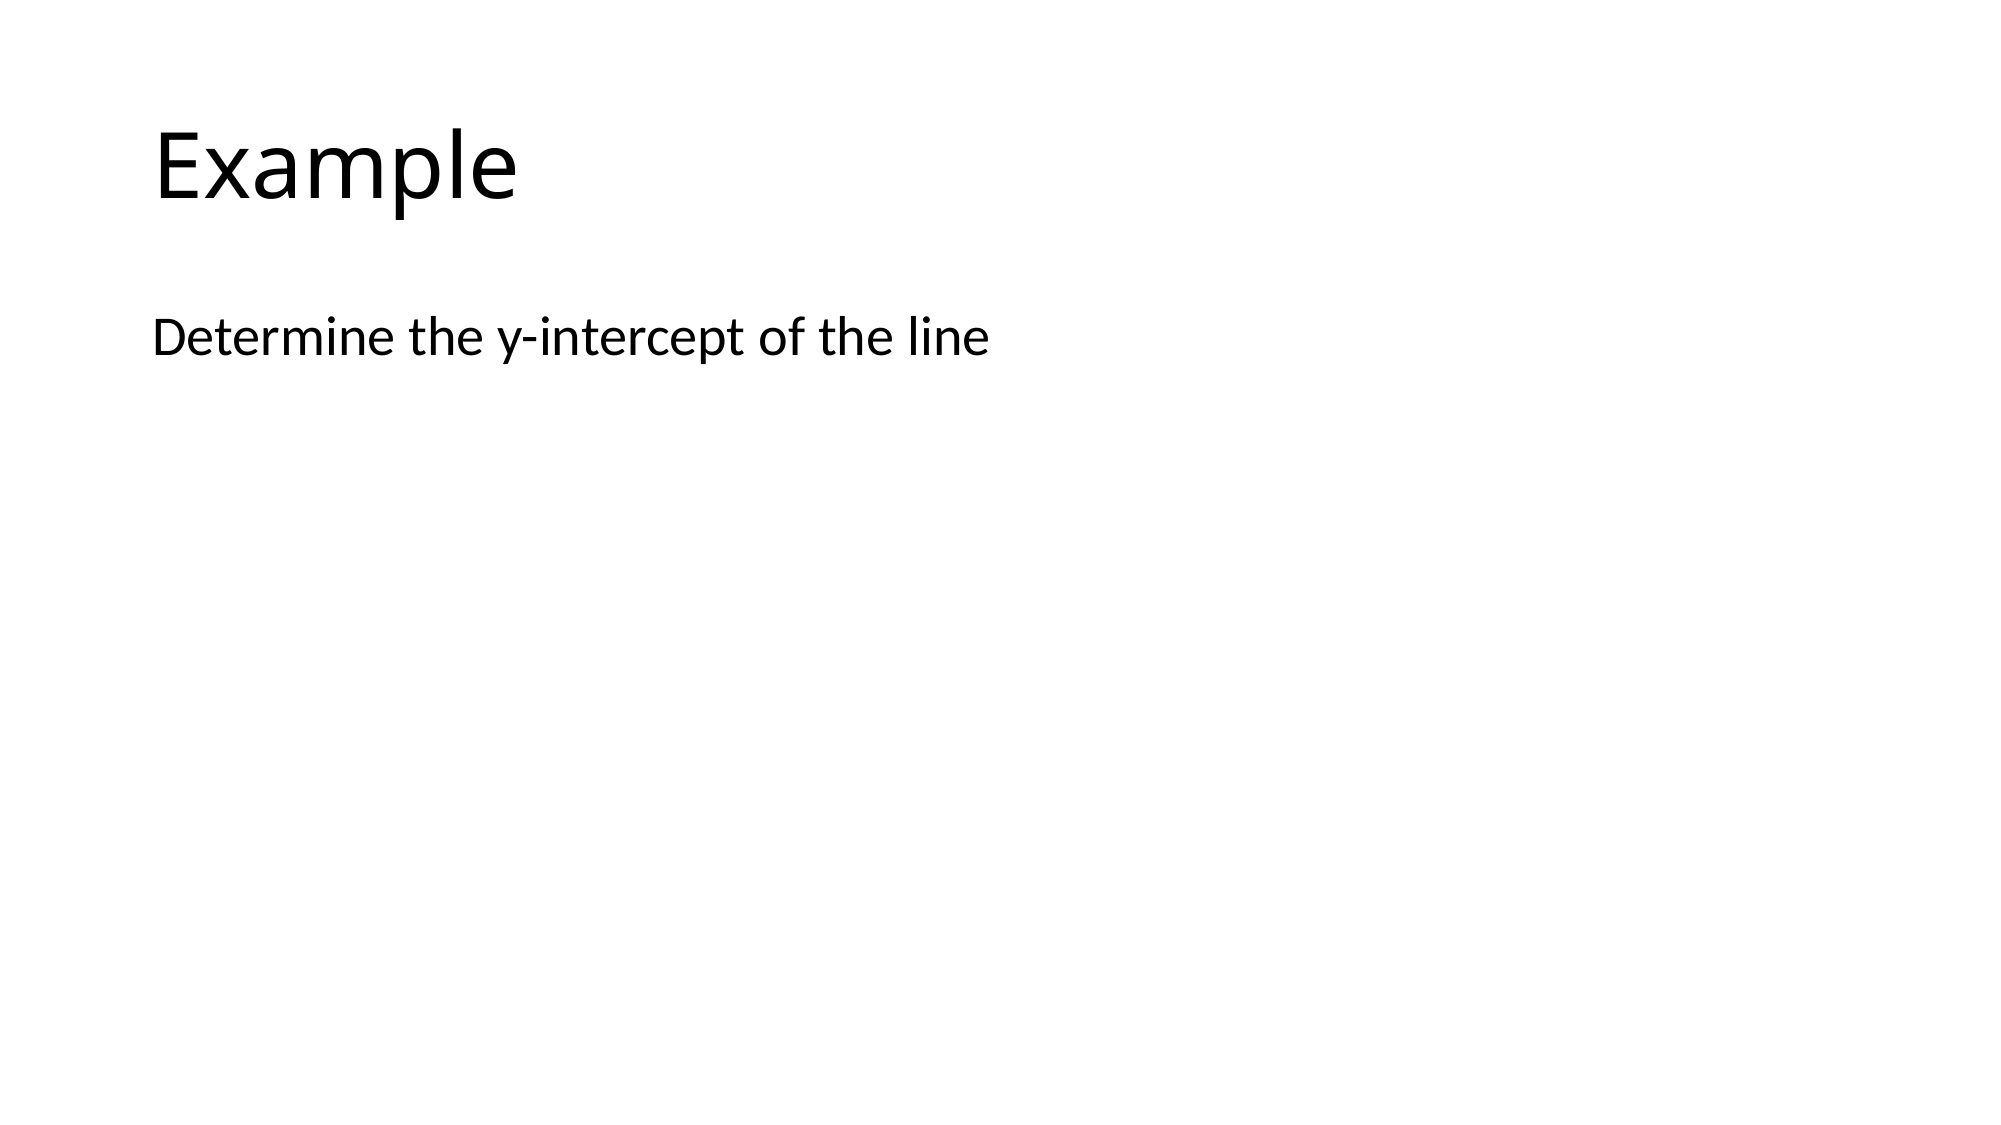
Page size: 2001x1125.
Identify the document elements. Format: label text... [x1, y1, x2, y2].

title Example [137, 59, 1863, 278]
